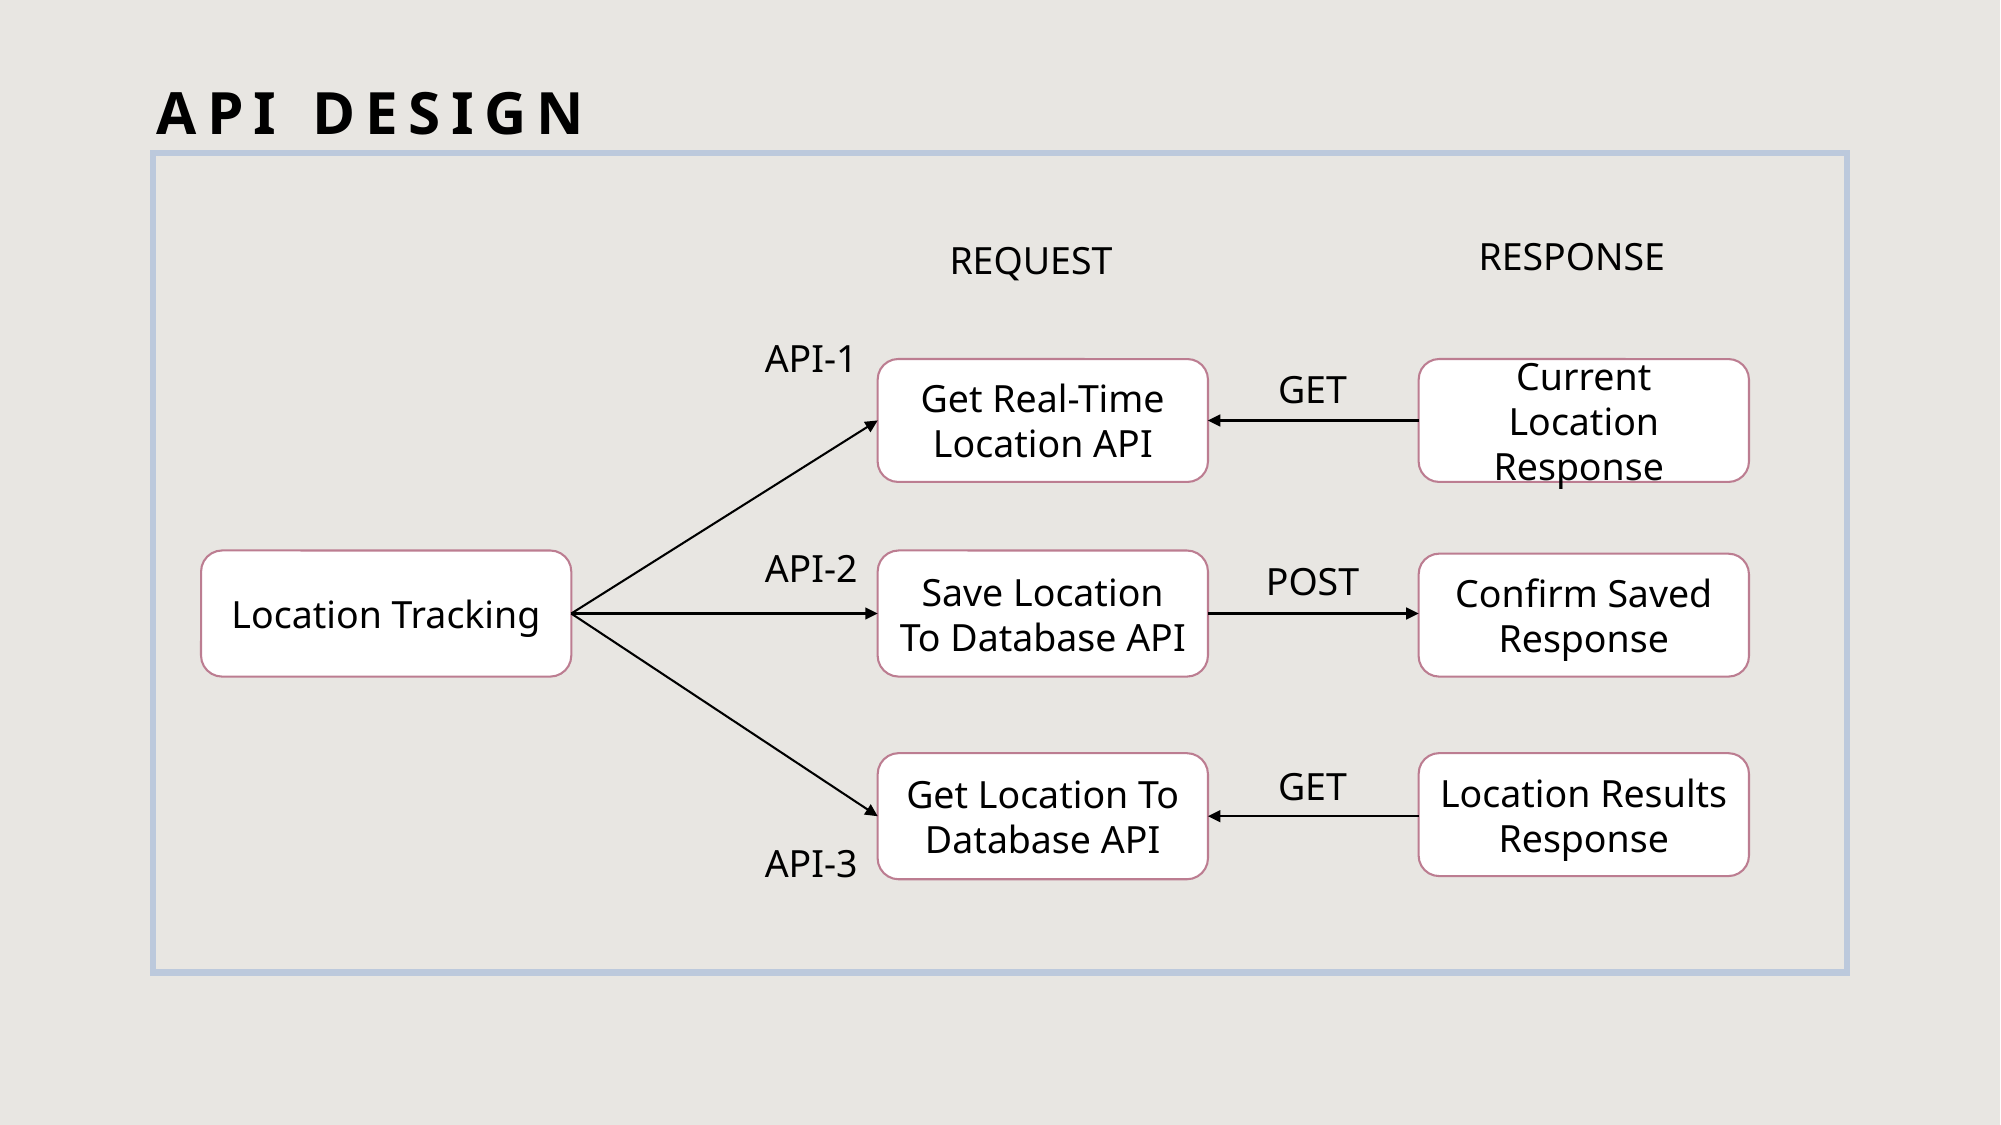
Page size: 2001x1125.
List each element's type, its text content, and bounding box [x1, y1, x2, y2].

text_box Save Location To Database API [878, 549, 1210, 678]
text_box Location Tracking [199, 549, 571, 678]
text_box Location Results Response [1417, 752, 1751, 878]
text_box POST [1235, 550, 1390, 611]
text_box API-3 [750, 832, 878, 892]
text_box REQUEST [877, 229, 1184, 290]
text_box RESPONSE [1418, 225, 1725, 286]
text_box Get Real-Time Location API [876, 357, 1210, 483]
text_box GET [1235, 358, 1390, 419]
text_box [571, 420, 878, 613]
text_box GET [1235, 755, 1390, 816]
title API DESIGN [141, 0, 1615, 154]
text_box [571, 613, 878, 817]
text_box Confirm Saved Response [1417, 552, 1751, 678]
text_box Get Location To Database API [876, 752, 1210, 881]
text_box Current Location Response [1417, 357, 1751, 483]
text_box API-1 [750, 327, 878, 387]
